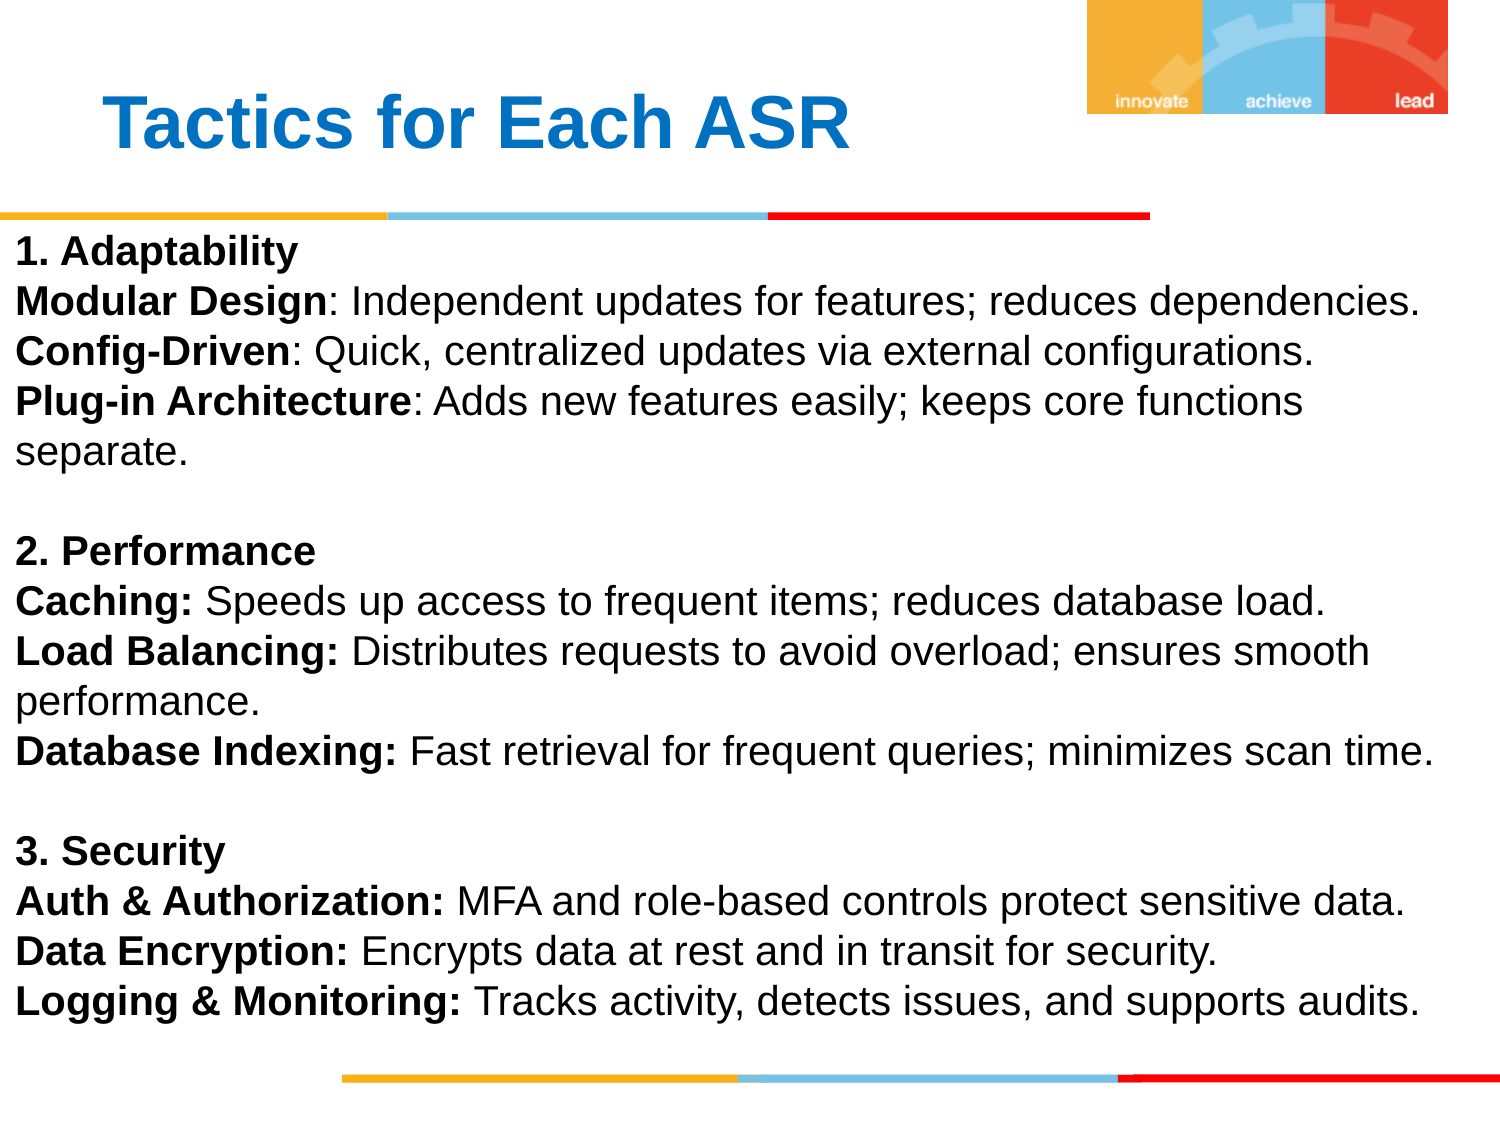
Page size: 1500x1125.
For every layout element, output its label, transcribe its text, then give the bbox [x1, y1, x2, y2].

list Tactics for Each ASR [50, 24, 1088, 213]
picture [1087, 0, 1448, 114]
list 1. Adaptability Modular Design: Independent updates for features; reduces dependencies. Config-Driven: Quick, centralized updates via external configurations. Plug-in Architecture: Adds new features easily; keeps core functions separate. 2. Performance Caching: Speeds up access to frequent items; reduces database load. Load Balancing: Distributes requests to avoid overload; ensures smooth performance. Database Indexing: Fast retrieval for frequent queries; minimizes scan time. 3. Security Auth & Authorization: MFA and role-based controls protect sensitive data. Data Encryption: Encrypts data at rest and in transit for security. Logging & Monitoring: Tracks activity, detects issues, and supports audits. [0, 216, 1500, 1032]
